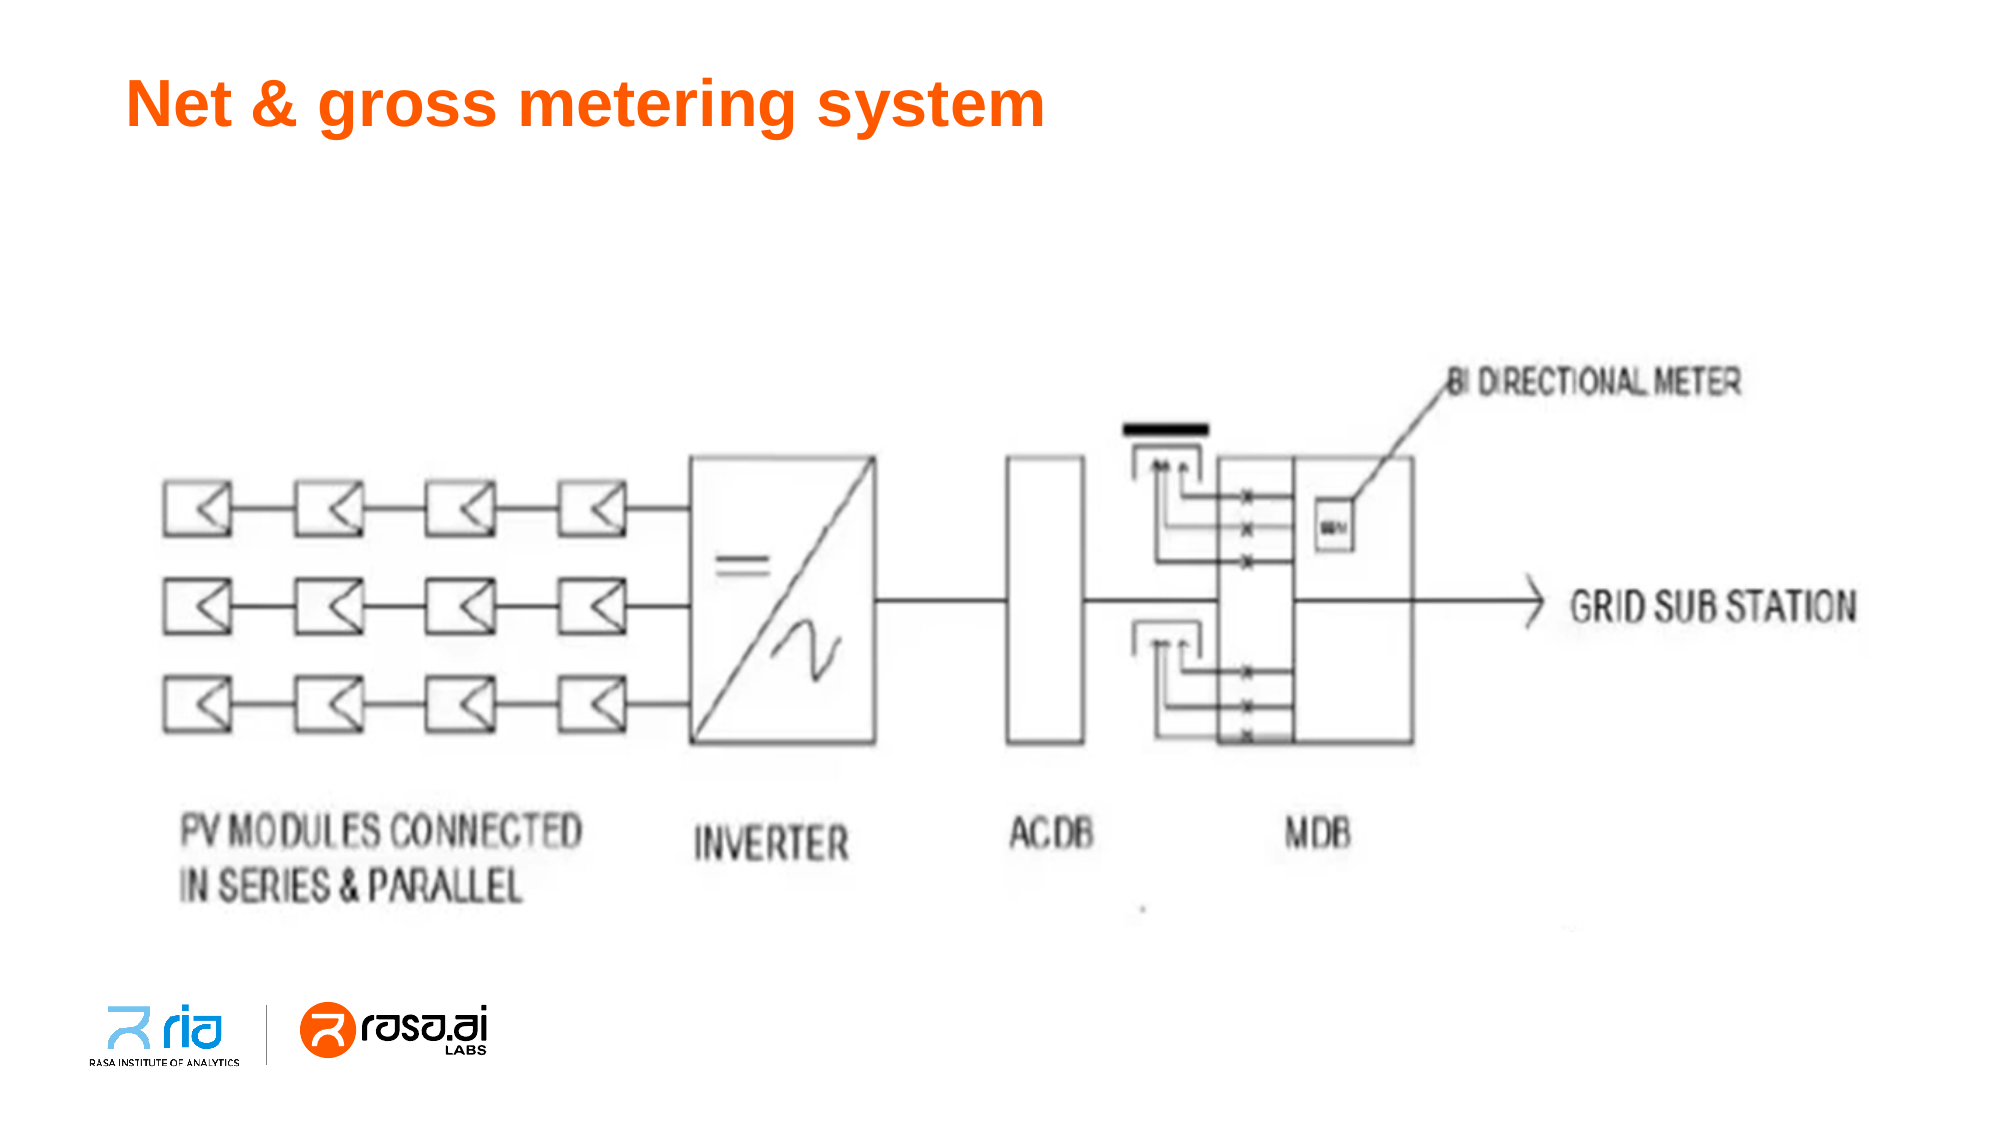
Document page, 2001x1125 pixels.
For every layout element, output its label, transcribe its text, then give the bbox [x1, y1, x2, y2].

picture [116, 193, 1883, 932]
title Net & gross metering system [125, 59, 1791, 141]
picture [78, 992, 250, 1078]
